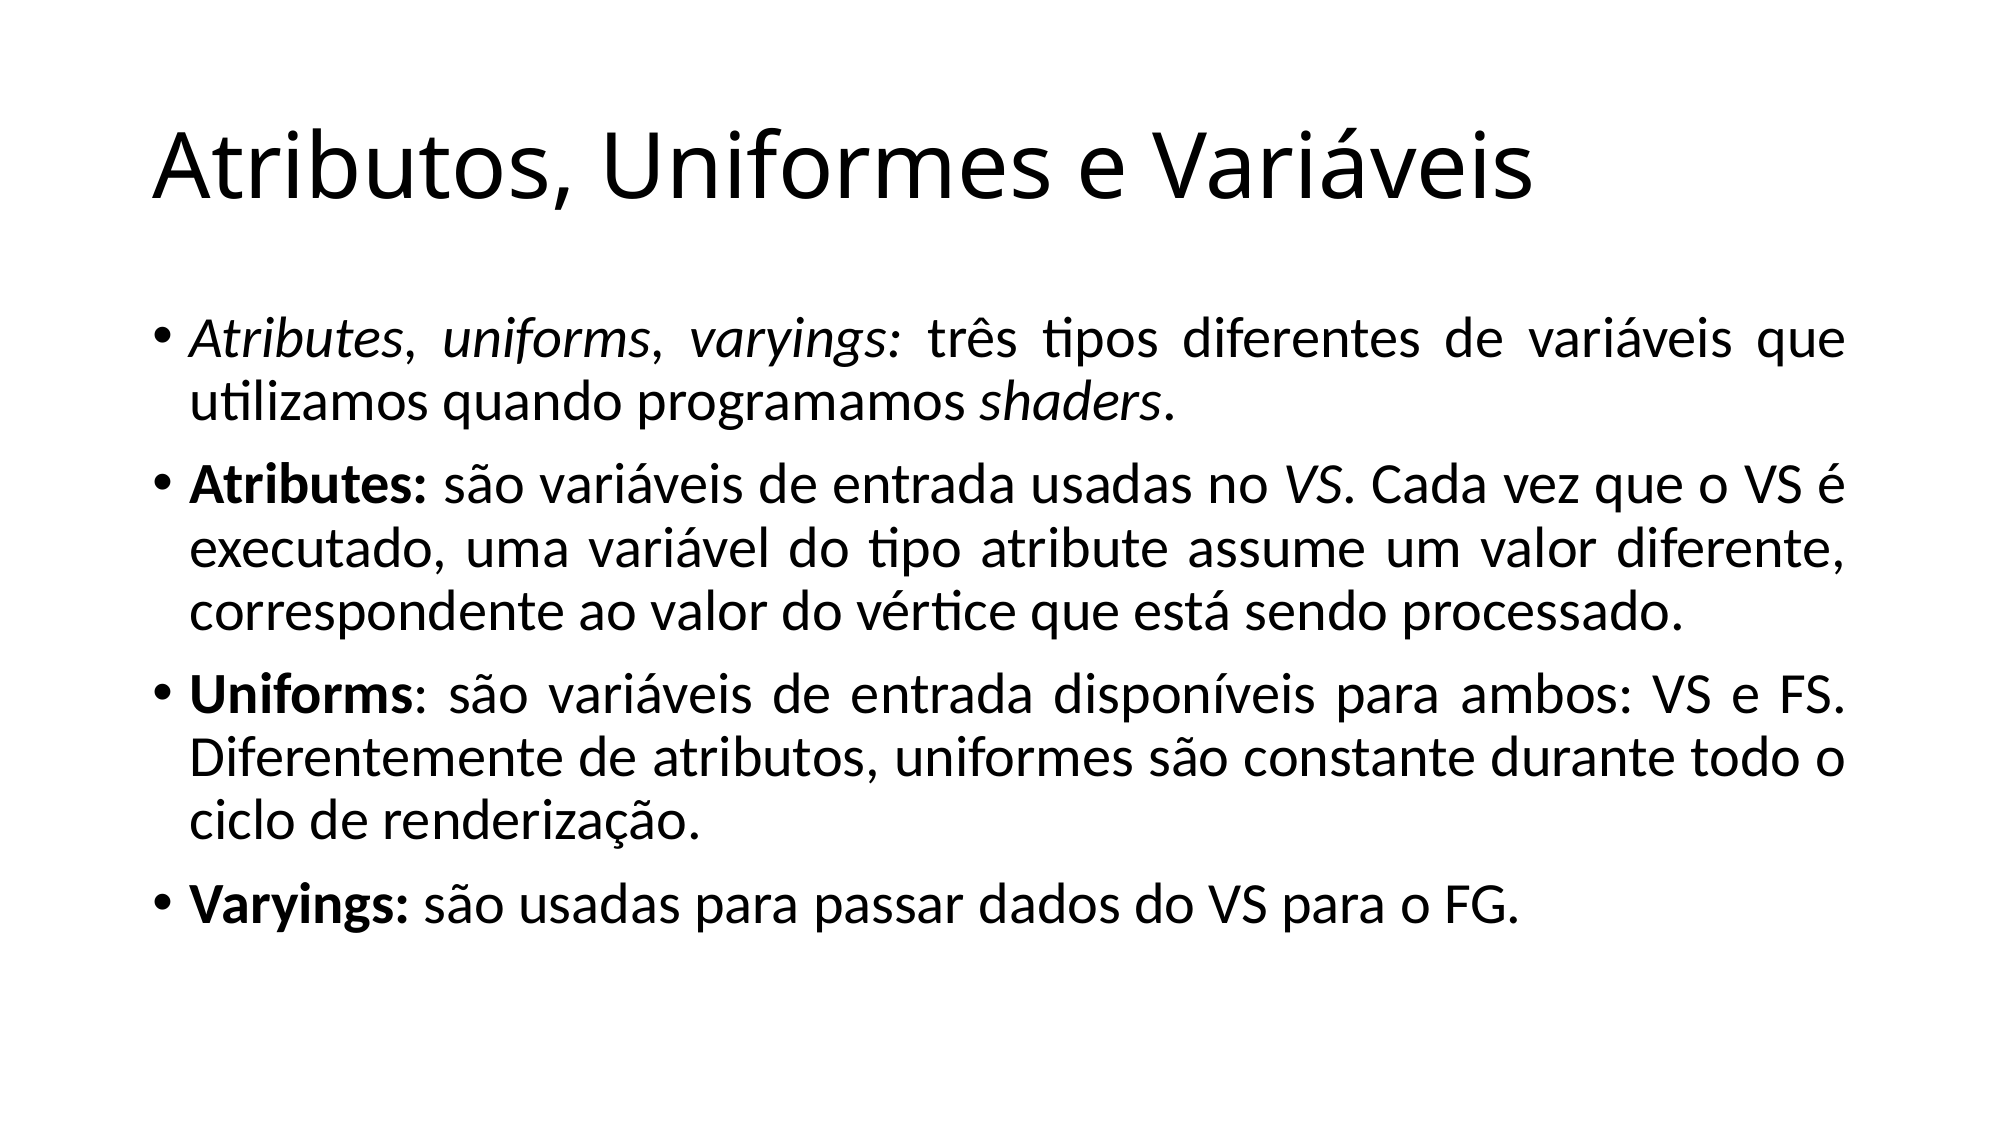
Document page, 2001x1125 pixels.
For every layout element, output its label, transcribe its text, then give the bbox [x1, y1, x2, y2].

title Atributos, Uniformes e Variáveis [137, 59, 1863, 278]
list Atributes, uniforms, varyings: três tipos diferentes de variáveis que utilizamos quando programamos shaders. Atributes: são variáveis de entrada usadas no VS. Cada vez que o VS é executado, uma variável do tipo atribute assume um valor diferente, correspondente ao valor do vértice que está sendo processado. Uniforms: são variáveis de entrada disponíveis para ambos: VS e FS. Diferentemente de atributos, uniformes são constante durante todo o ciclo de renderização. Varyings: são usadas para passar dados do VS para o FG. [137, 299, 1863, 1014]
